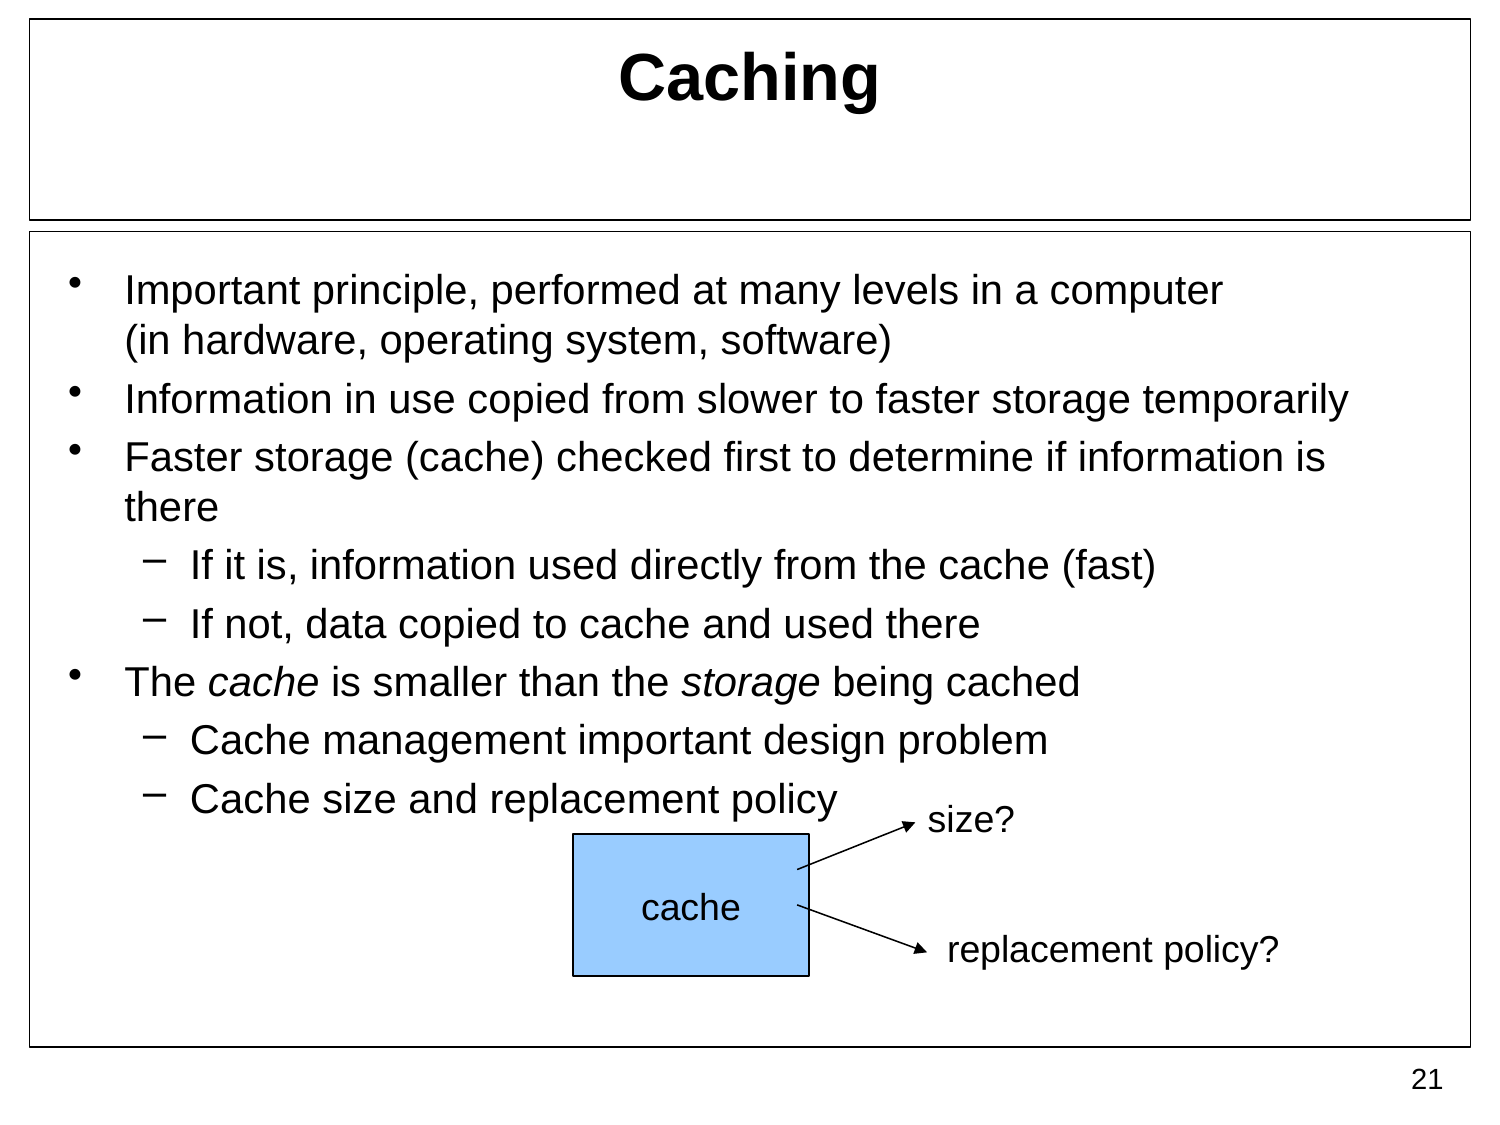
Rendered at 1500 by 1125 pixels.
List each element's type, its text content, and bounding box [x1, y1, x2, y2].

text_box [797, 904, 928, 954]
text_box size? [912, 786, 1030, 848]
text_box [797, 821, 912, 870]
text_box replacement policy? [932, 916, 1295, 978]
list Important principle, performed at many levels in a computer (in hardware, operating system, software) Information in use copied from slower to faster storage temporarily Faster storage (cache) checked first to determine if information is there If it is, information used directly from the cache (fast) If not, data copied to cache and used there The cache is smaller than the storage being cached Cache management important design problem Cache size and replacement policy [53, 255, 1447, 1024]
text_box cache [572, 834, 809, 976]
title Caching [53, 26, 1447, 214]
text_box 21 [1302, 1053, 1459, 1104]
